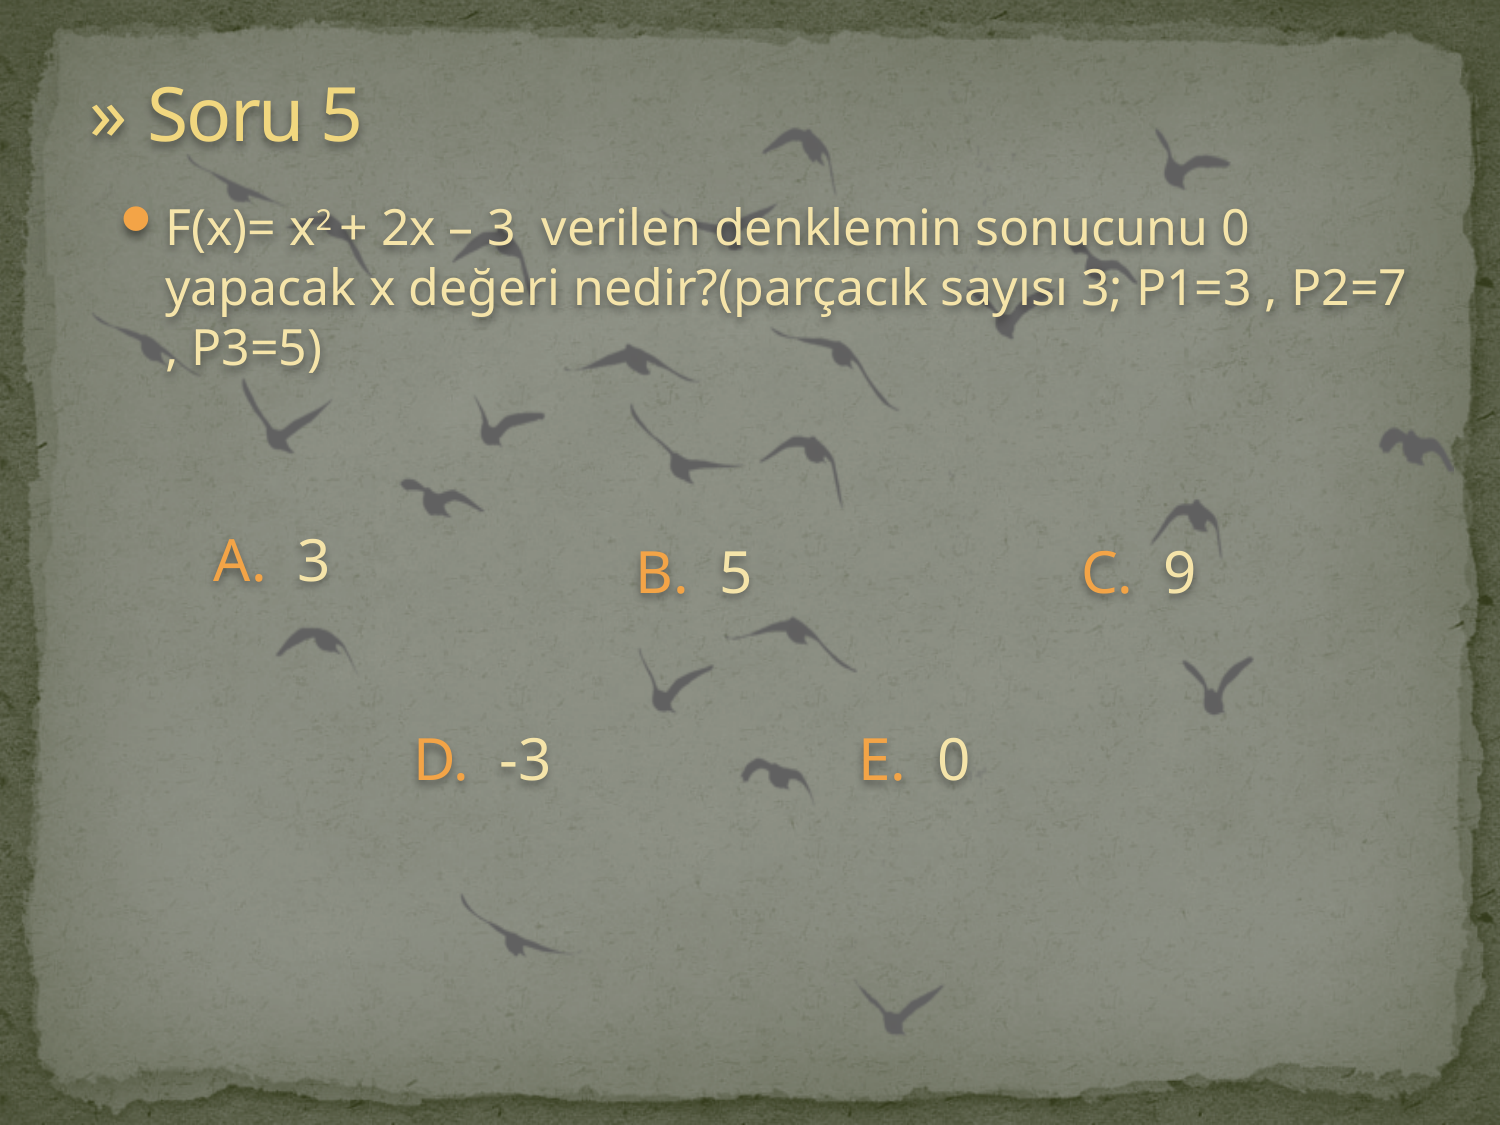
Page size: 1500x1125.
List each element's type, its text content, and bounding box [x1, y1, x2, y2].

title Soru 5 [74, 24, 1425, 70]
picture [1, 82, 1452, 1123]
